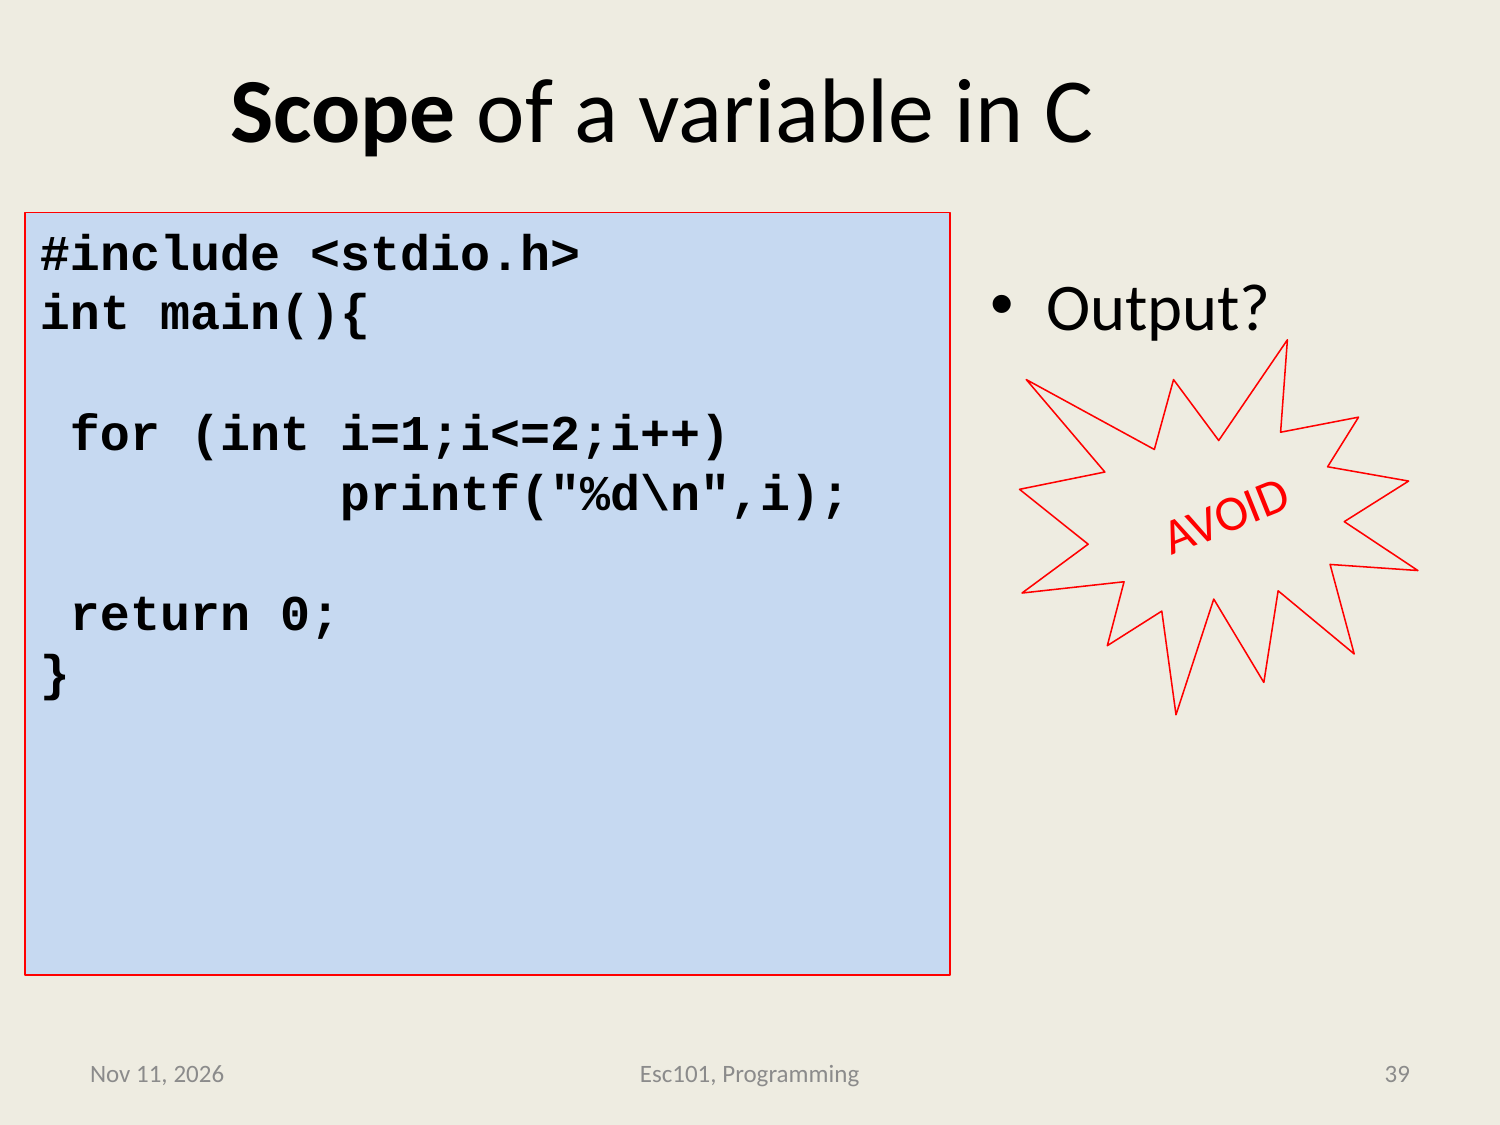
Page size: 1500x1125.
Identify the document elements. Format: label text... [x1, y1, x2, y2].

list Output? [975, 256, 1495, 932]
footer Esc101, Programming [512, 1042, 988, 1103]
title Scope of a variable in C [24, 37, 1300, 175]
text_box #include <stdio.h> int main(){ for (int i=1;i<=2;i++) printf("%d\n",i); return 0; } [24, 212, 950, 975]
slide_number 39 [1074, 1042, 1425, 1103]
slide_number Jan-17 [75, 1042, 425, 1103]
text_box AVOID [1136, 438, 1339, 578]
